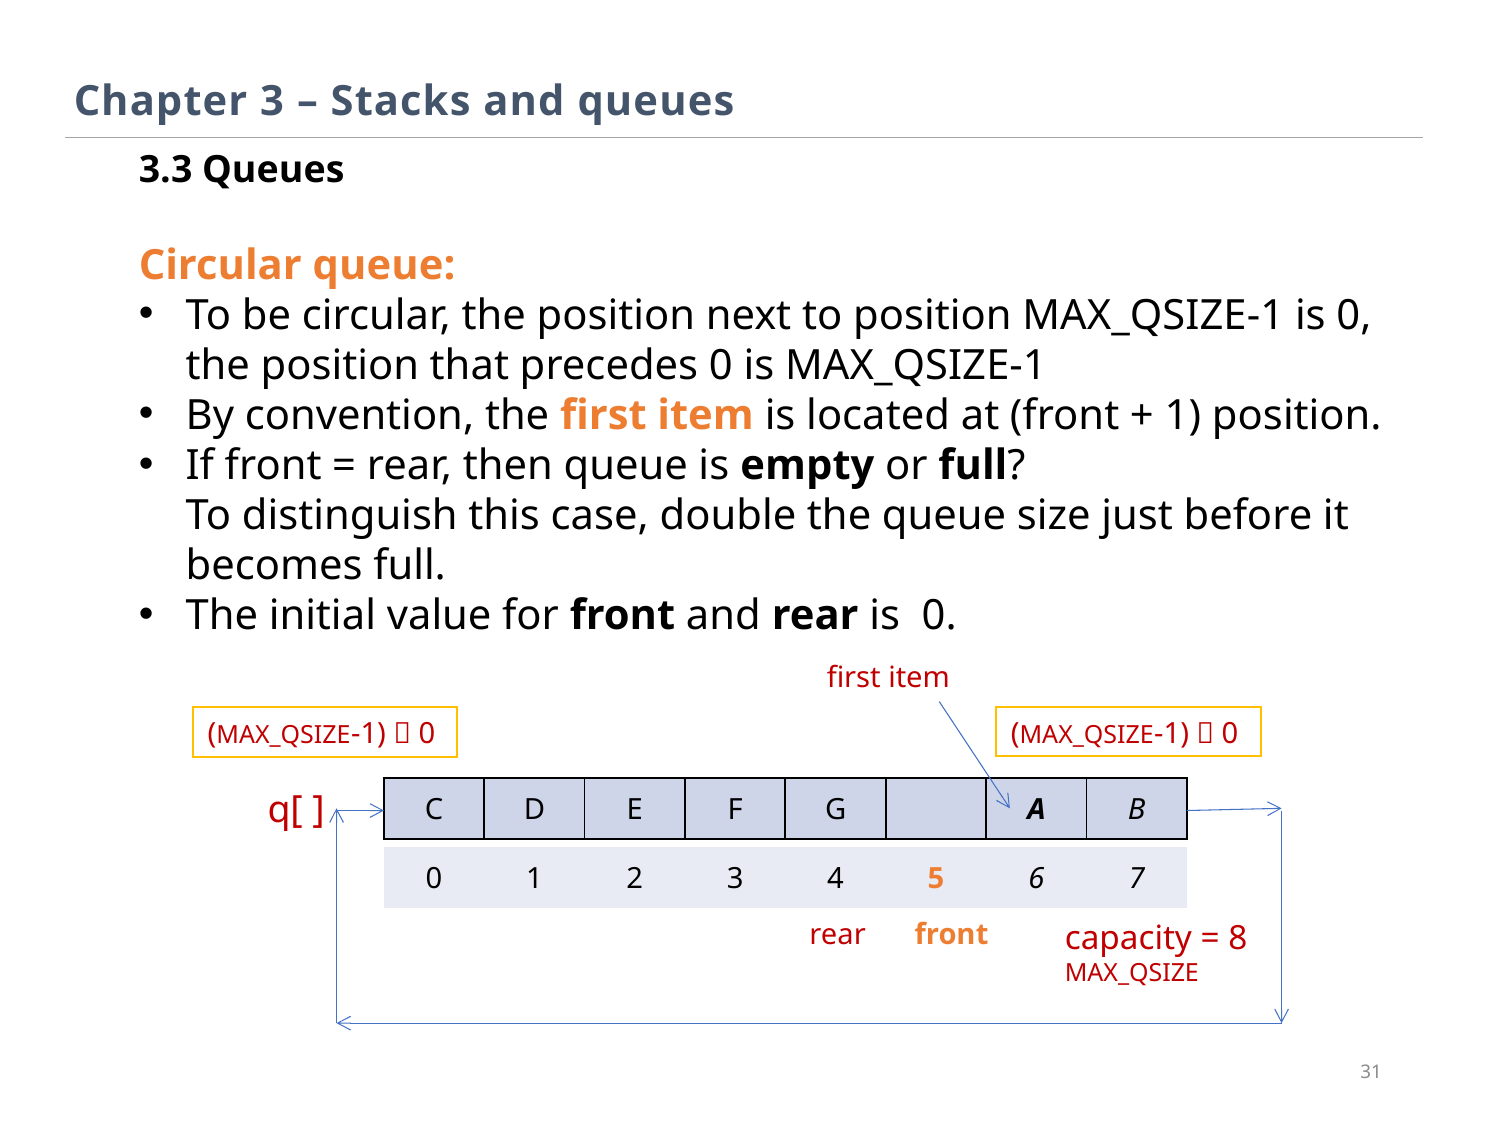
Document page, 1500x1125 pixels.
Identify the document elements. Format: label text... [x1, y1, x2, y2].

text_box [194, 706, 1282, 1024]
text_box 3.3 Queues [123, 166, 1412, 197]
slide_number 31 [1059, 1042, 1397, 1103]
text_box Circular queue: To be circular, the position next to position MAX_QSIZE-1 is 0, the position that precedes 0 is MAX_QSIZE-1 By convention, the first item is located at (front + 1) position. If front = rear, then queue is empty or full? To distinguish this case, double the queue size just before it becomes full. The initial value for front and rear is 0. [123, 230, 1424, 646]
text_box Chapter 3 – Stacks and queues [59, 66, 1495, 166]
text_box first item [812, 650, 965, 701]
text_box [939, 701, 1010, 706]
